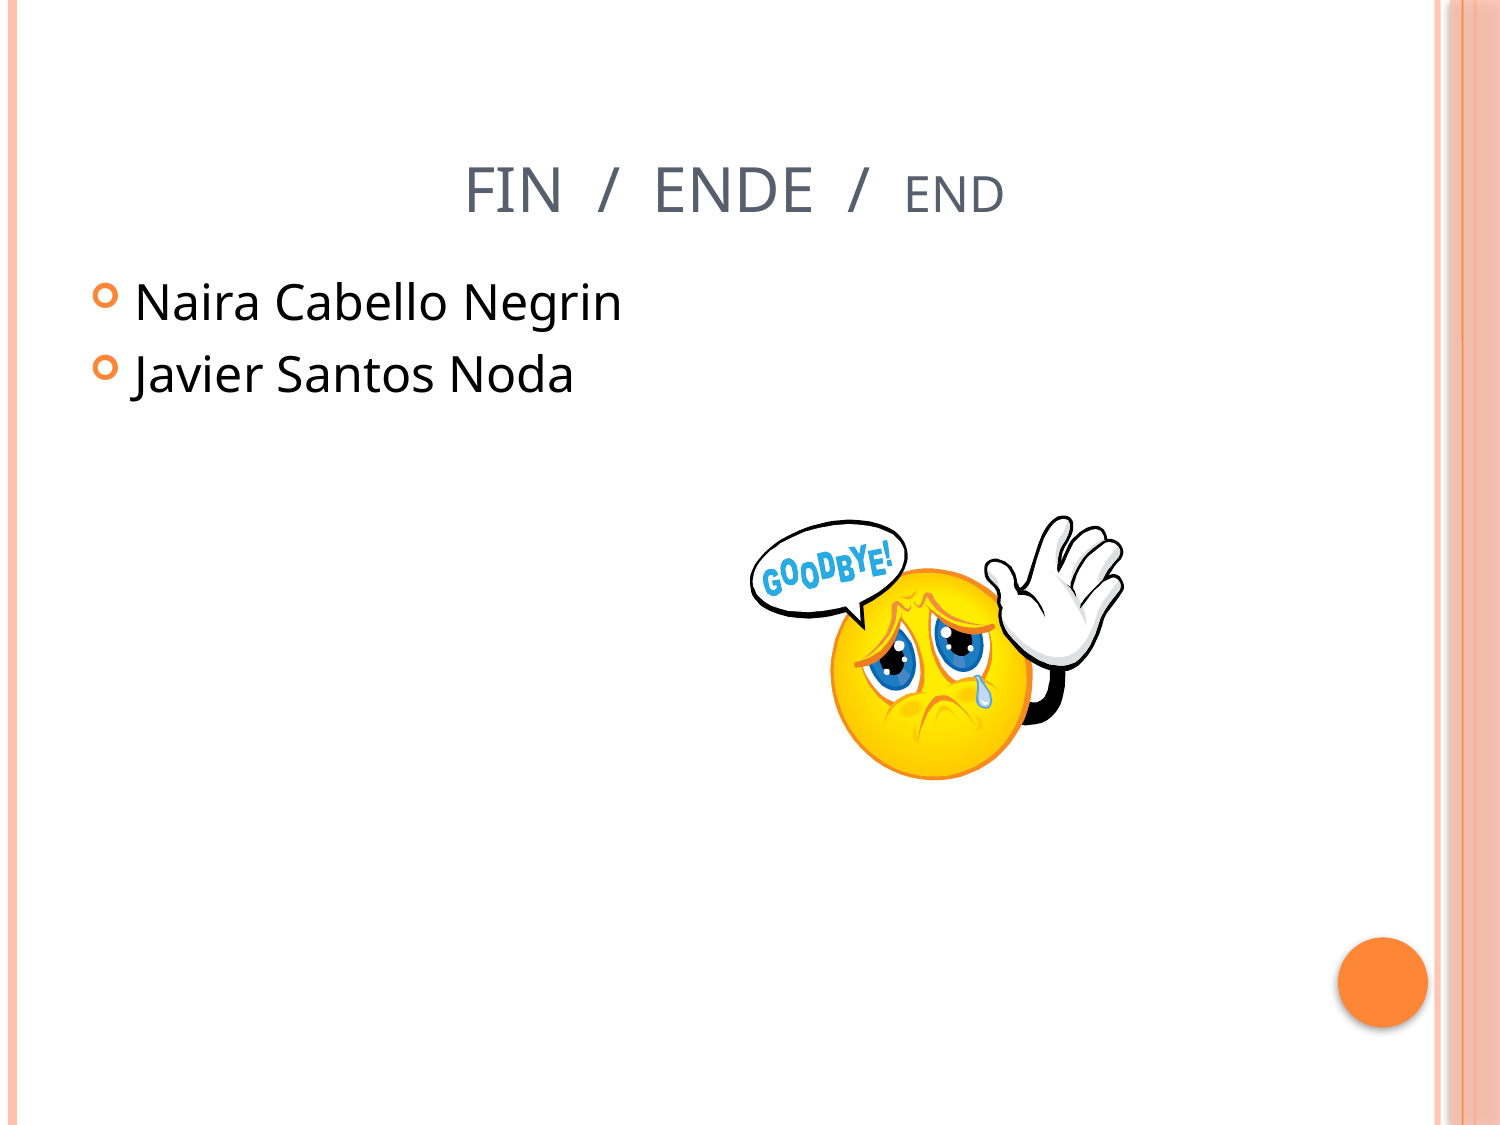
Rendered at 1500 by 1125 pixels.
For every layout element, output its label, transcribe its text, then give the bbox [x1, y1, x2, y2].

picture [749, 515, 1125, 781]
list Naira Cabello Negrin Javier Santos Noda [75, 262, 1300, 1062]
title Fin / ende / END [75, 45, 1300, 233]
